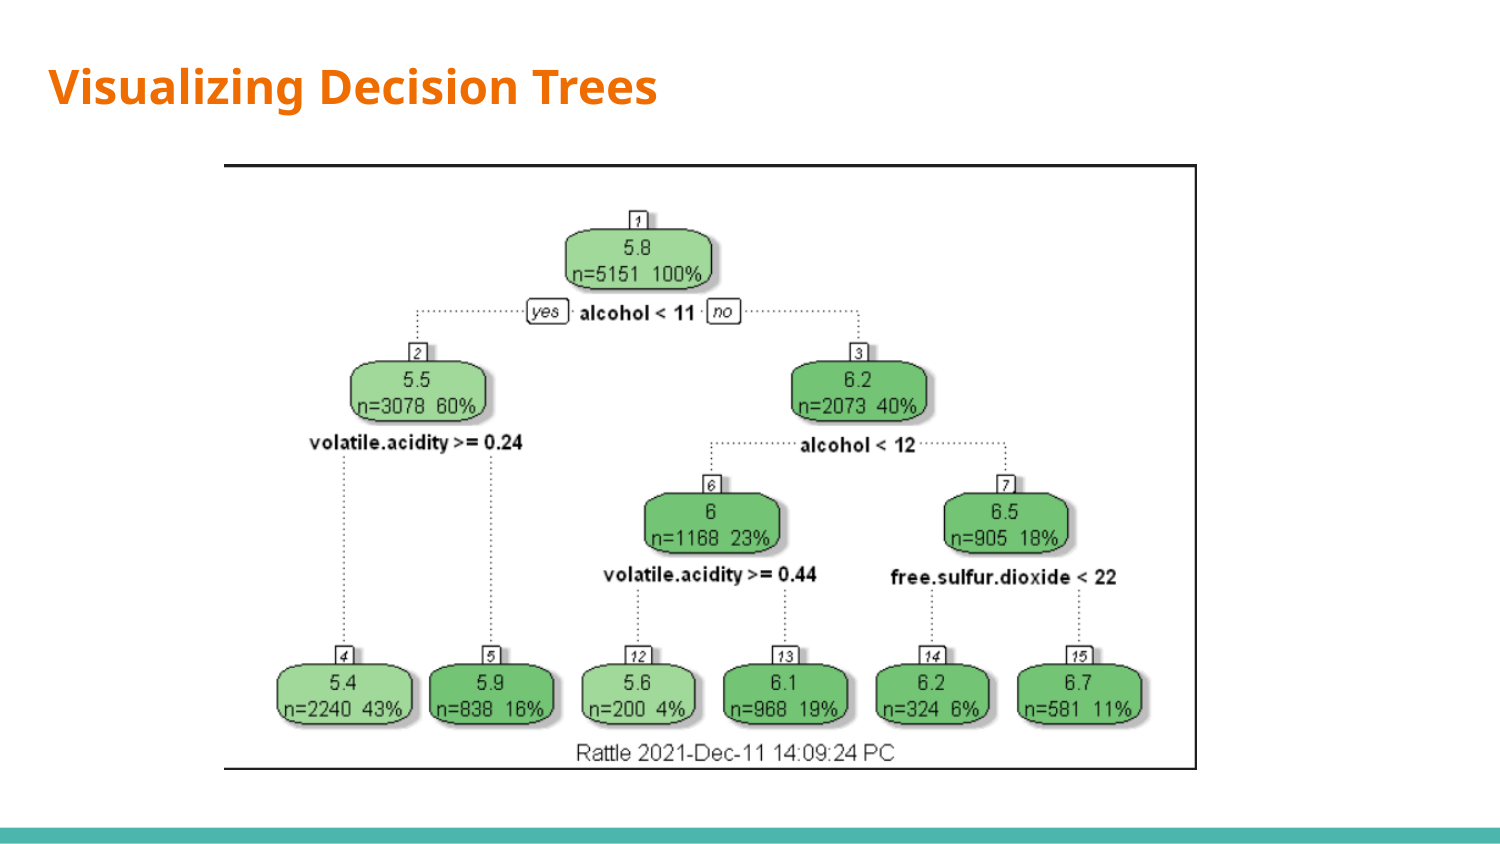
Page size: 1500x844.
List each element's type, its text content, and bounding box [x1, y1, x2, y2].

title Visualizing Decision Trees [33, 12, 1432, 129]
picture [224, 164, 1197, 770]
